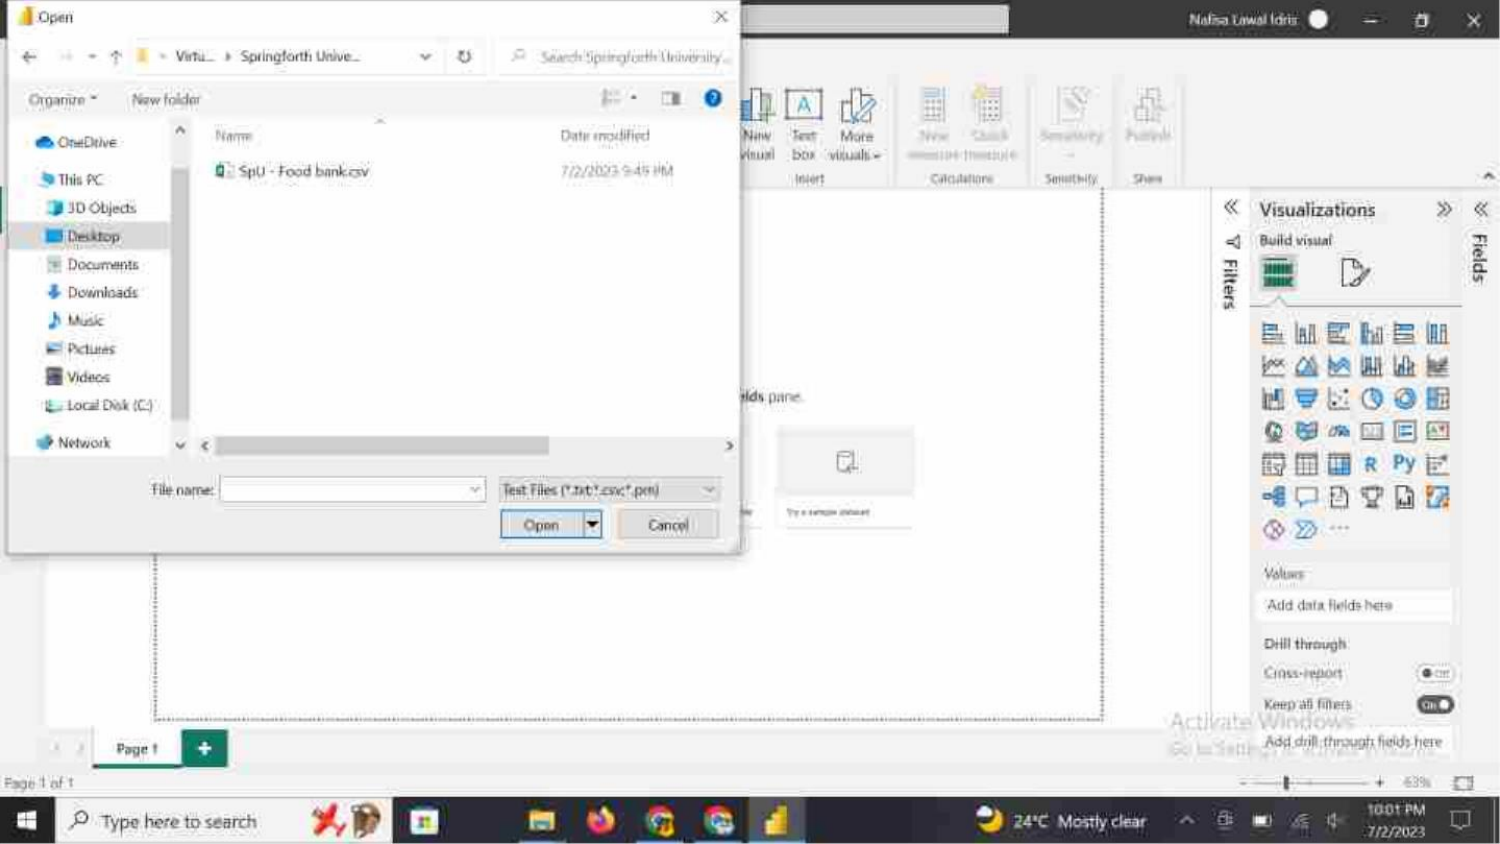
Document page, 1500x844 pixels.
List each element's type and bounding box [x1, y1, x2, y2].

text_box [0, 0, 1500, 844]
